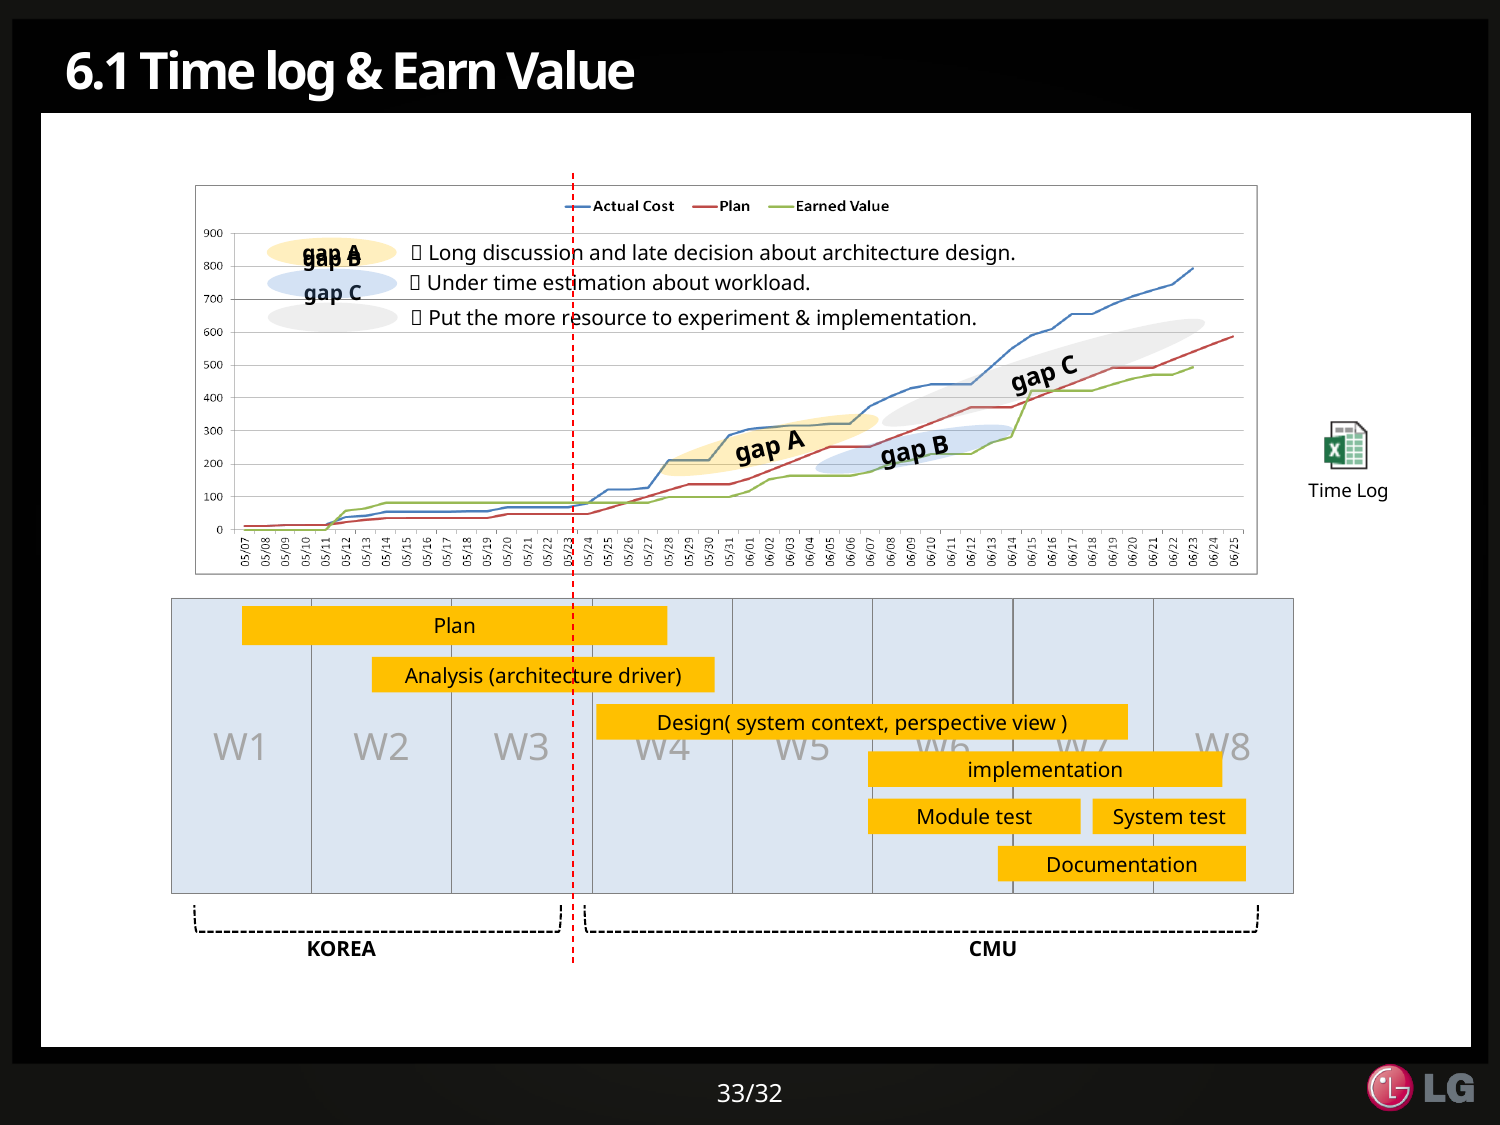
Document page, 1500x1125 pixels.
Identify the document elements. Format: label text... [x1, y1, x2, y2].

title 6.1 Time log & Earn Value [50, 30, 1422, 108]
text_box [193, 905, 562, 933]
text_box [39, 111, 1473, 1049]
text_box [578, 597, 1294, 894]
text_box KOREA [265, 928, 417, 969]
text_box CMU [749, 928, 1237, 969]
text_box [1272, 420, 1424, 548]
picture [0, 0, 1500, 1125]
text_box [170, 597, 568, 894]
text_box [583, 905, 1259, 933]
slide_number 33/32 [575, 1064, 925, 1125]
